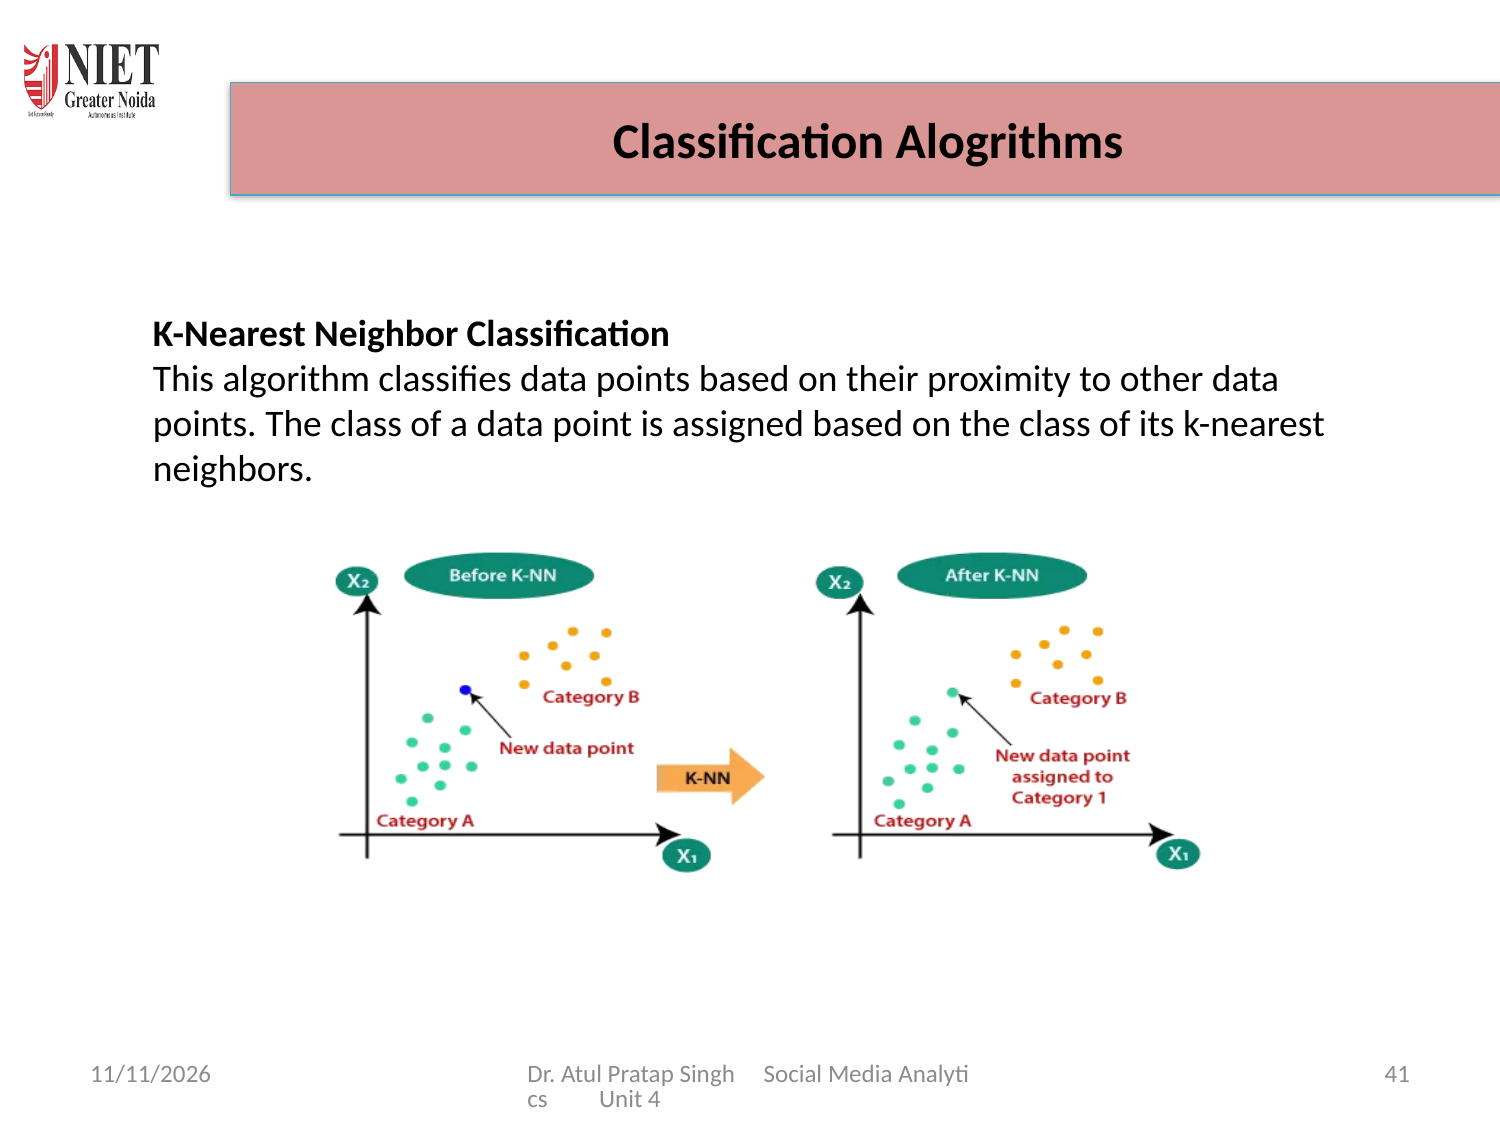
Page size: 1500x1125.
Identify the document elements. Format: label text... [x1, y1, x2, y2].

text_box K-Nearest Neighbor Classification This algorithm classifies data points based on their proximity to other data points. The class of a data point is assigned based on the class of its k-nearest neighbors. [138, 301, 1372, 638]
slide_number 41 [1074, 1042, 1425, 1103]
footer Dr. Atul Pratap Singh Social Media Analytics Unit 4 [512, 1042, 988, 1103]
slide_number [75, 1042, 425, 1103]
text_box Classification Alogrithms [230, 82, 1500, 196]
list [212, 549, 1220, 888]
picture [0, 0, 188, 163]
